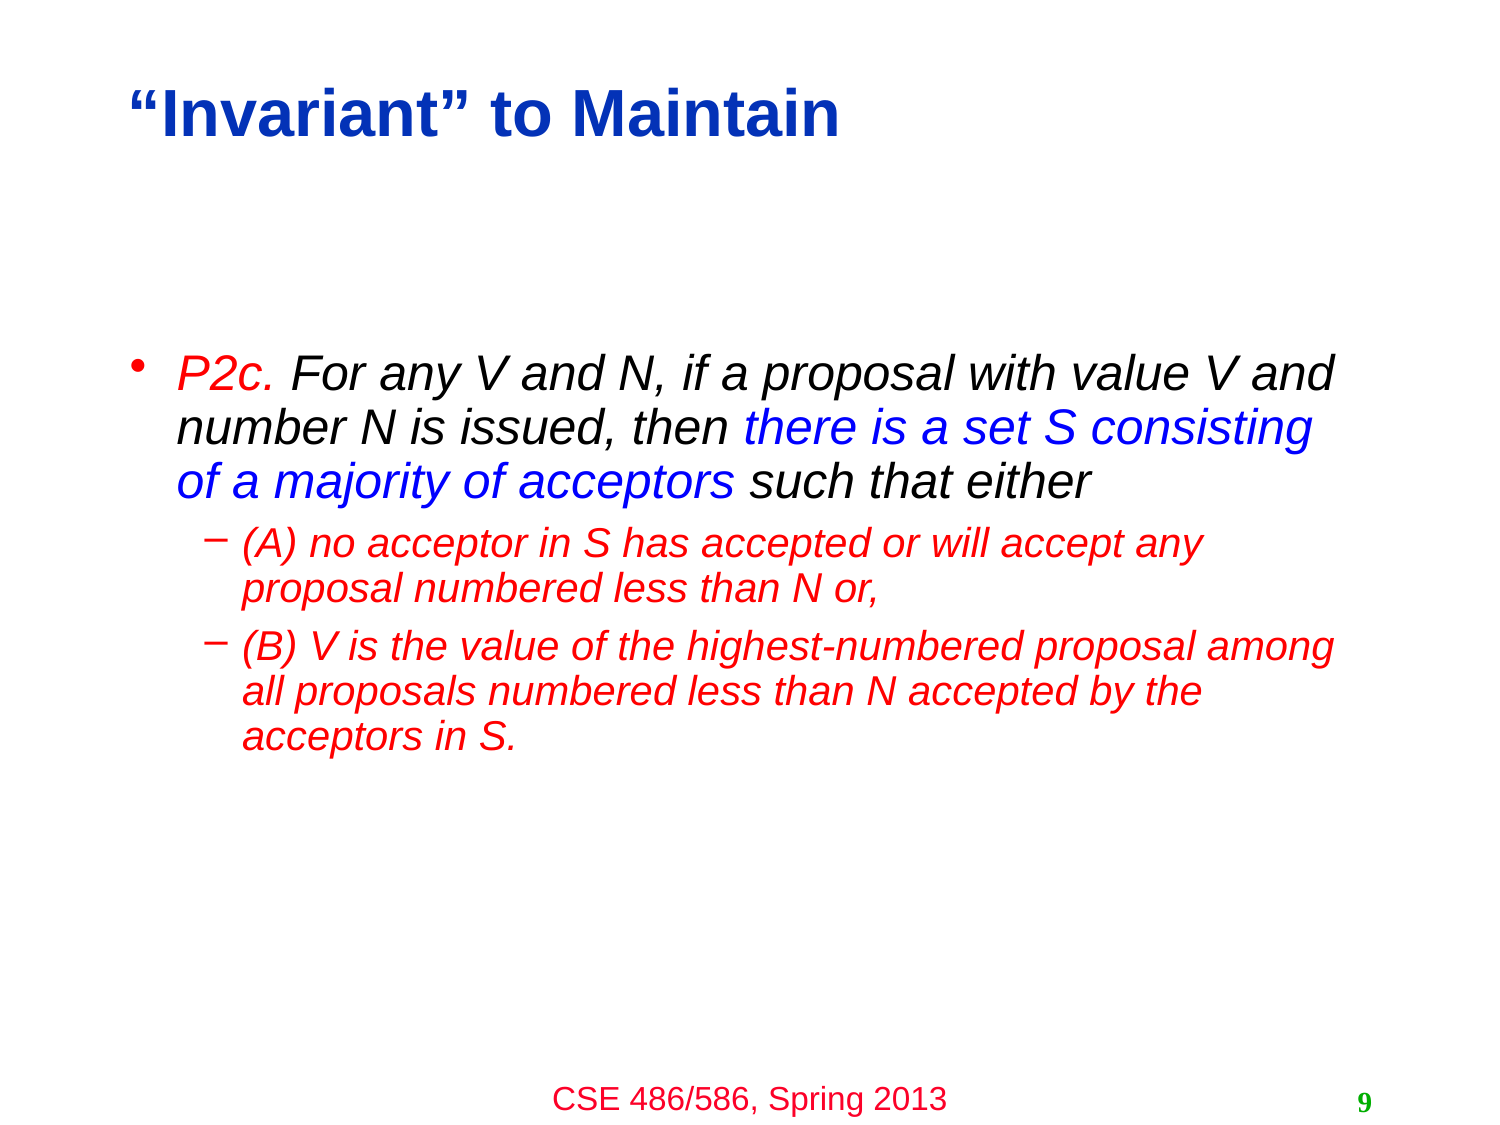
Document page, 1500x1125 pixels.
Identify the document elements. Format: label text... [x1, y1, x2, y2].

slide_number 9 [1074, 1076, 1388, 1125]
list P2c. For any V and N, if a proposal with value V and number N is issued, then there is a set S consisting of a majority of acceptors such that either (A) no acceptor in S has accepted or will accept any proposal numbered less than N or, (B) V is the value of the highest-numbered proposal among all proposals numbered less than N accepted by the acceptors in S. [114, 195, 1376, 1005]
title “Invariant” to Maintain [112, 53, 1310, 176]
